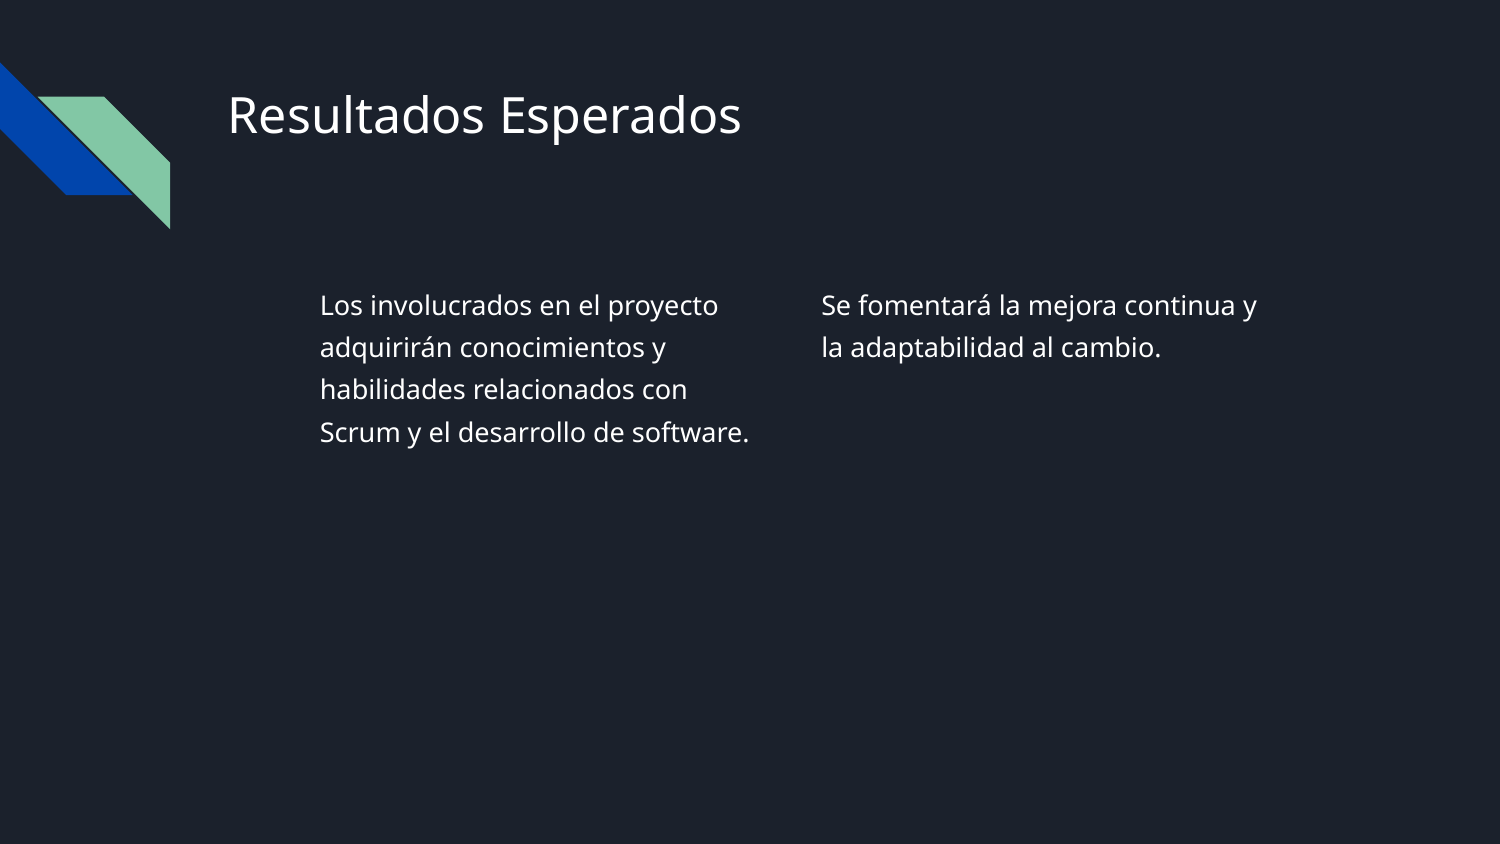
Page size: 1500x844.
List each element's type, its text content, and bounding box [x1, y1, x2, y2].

title Resultados Esperados [212, 64, 1368, 215]
list Se fomentará la mejora continua y la adaptabilidad al cambio. [806, 266, 1276, 711]
list Los involucrados en el proyecto adquirirán conocimientos y habilidades relacionados con Scrum y el desarrollo de software. [304, 266, 775, 711]
